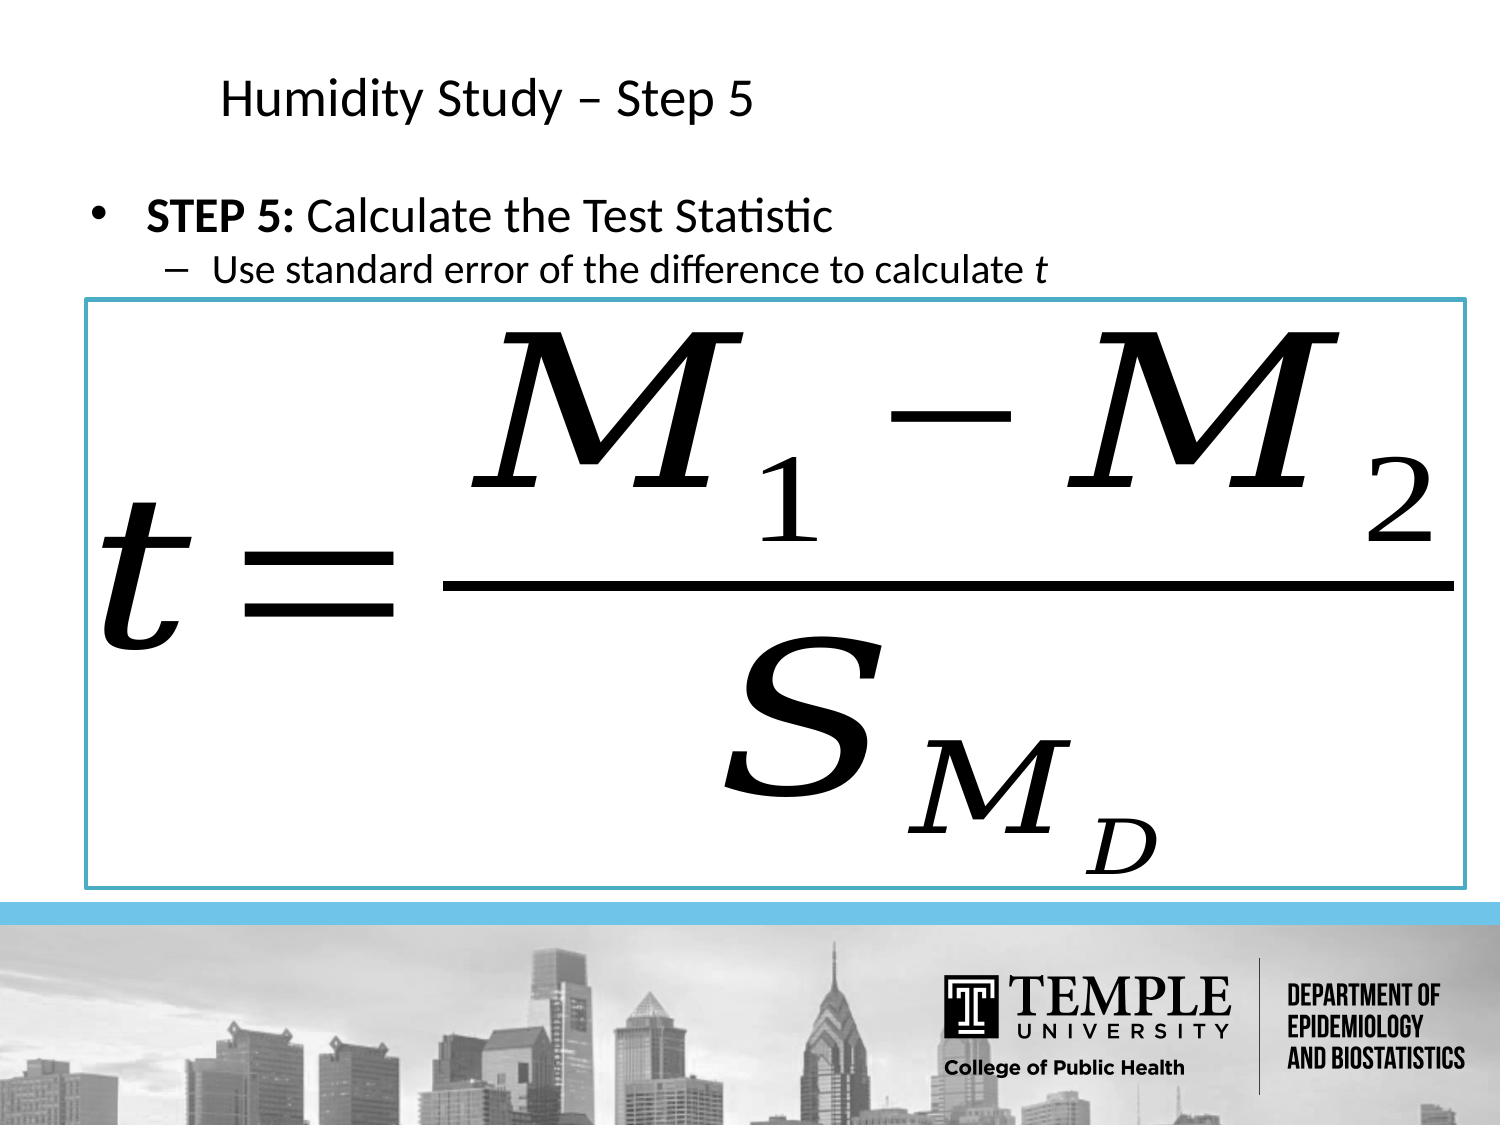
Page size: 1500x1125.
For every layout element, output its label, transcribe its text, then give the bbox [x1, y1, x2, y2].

title Humidity Study – Step 5 [106, 53, 871, 136]
picture [0, 902, 1500, 1125]
list STEP 5: Calculate the Test Statistic Use standard error of the difference to calculate t [75, 174, 1425, 901]
